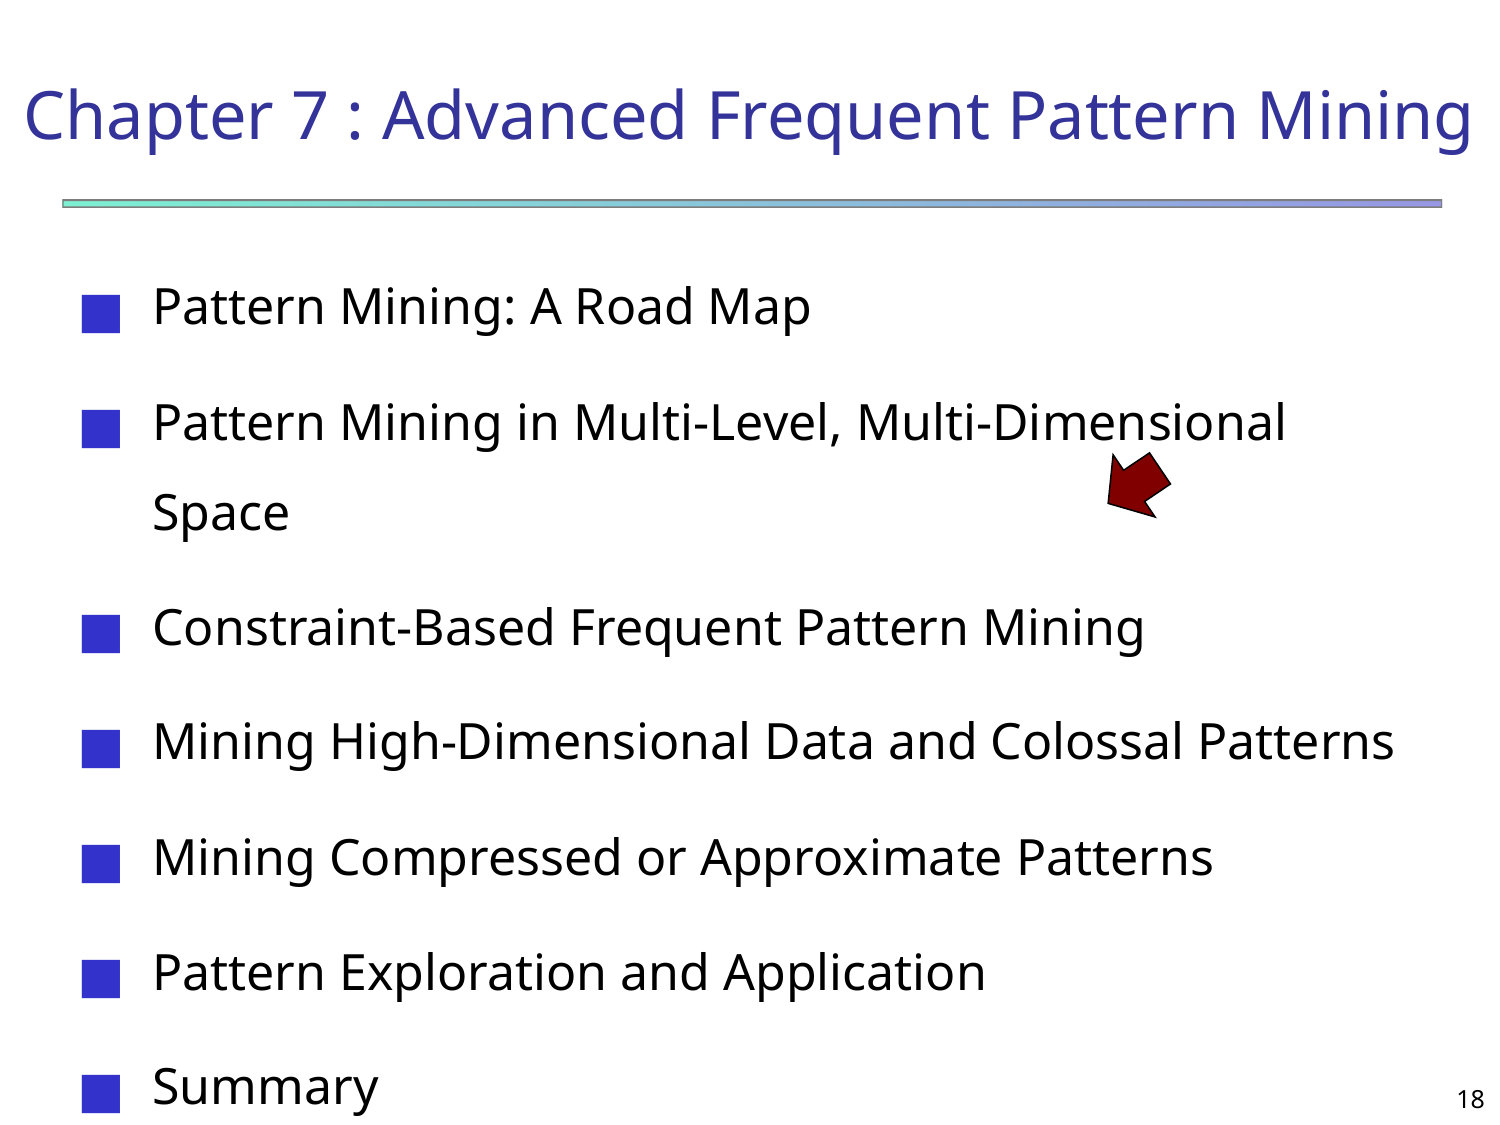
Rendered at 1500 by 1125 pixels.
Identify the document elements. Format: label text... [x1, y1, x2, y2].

title Chapter 7 : Advanced Frequent Pattern Mining [0, 62, 1500, 163]
text_box ‹#› [1187, 1062, 1500, 1125]
text_box [1108, 452, 1171, 517]
list Pattern Mining: A Road Map Pattern Mining in Multi-Level, Multi-Dimensional Space Constraint-Based Frequent Pattern Mining Mining High-Dimensional Data and Colossal Patterns Mining Compressed or Approximate Patterns Pattern Exploration and Application Summary [62, 237, 1438, 1063]
